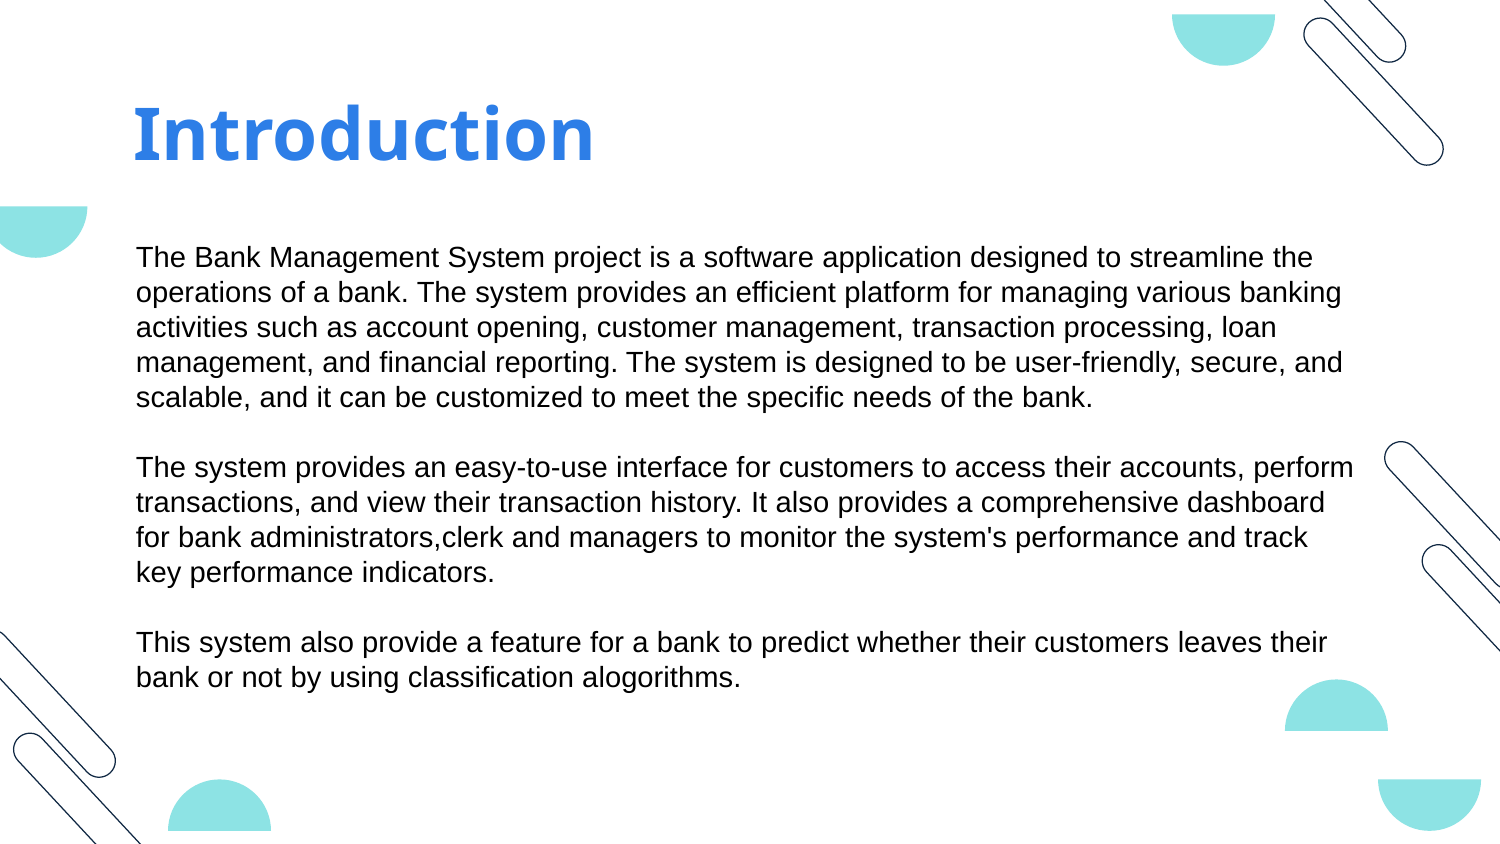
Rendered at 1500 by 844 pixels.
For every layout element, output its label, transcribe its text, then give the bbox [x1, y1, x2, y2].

text_box The Bank Management System project is a software application designed to streamline the operations of a bank. The system provides an efficient platform for managing various banking activities such as account opening, customer management, transaction processing, loan management, and financial reporting. The system is designed to be user-friendly, secure, and scalable, and it can be customized to meet the specific needs of the bank. The system provides an easy-to-use interface for customers to access their accounts, perform transactions, and view their transaction history. It also provides a comprehensive dashboard for bank administrators,clerk and managers to monitor the system's performance and track key performance indicators. This system also provide a feature for a bank to predict whether their customers leaves their bank or not by using classification alogorithms. [121, 231, 1378, 771]
title Introduction [118, 72, 1382, 167]
